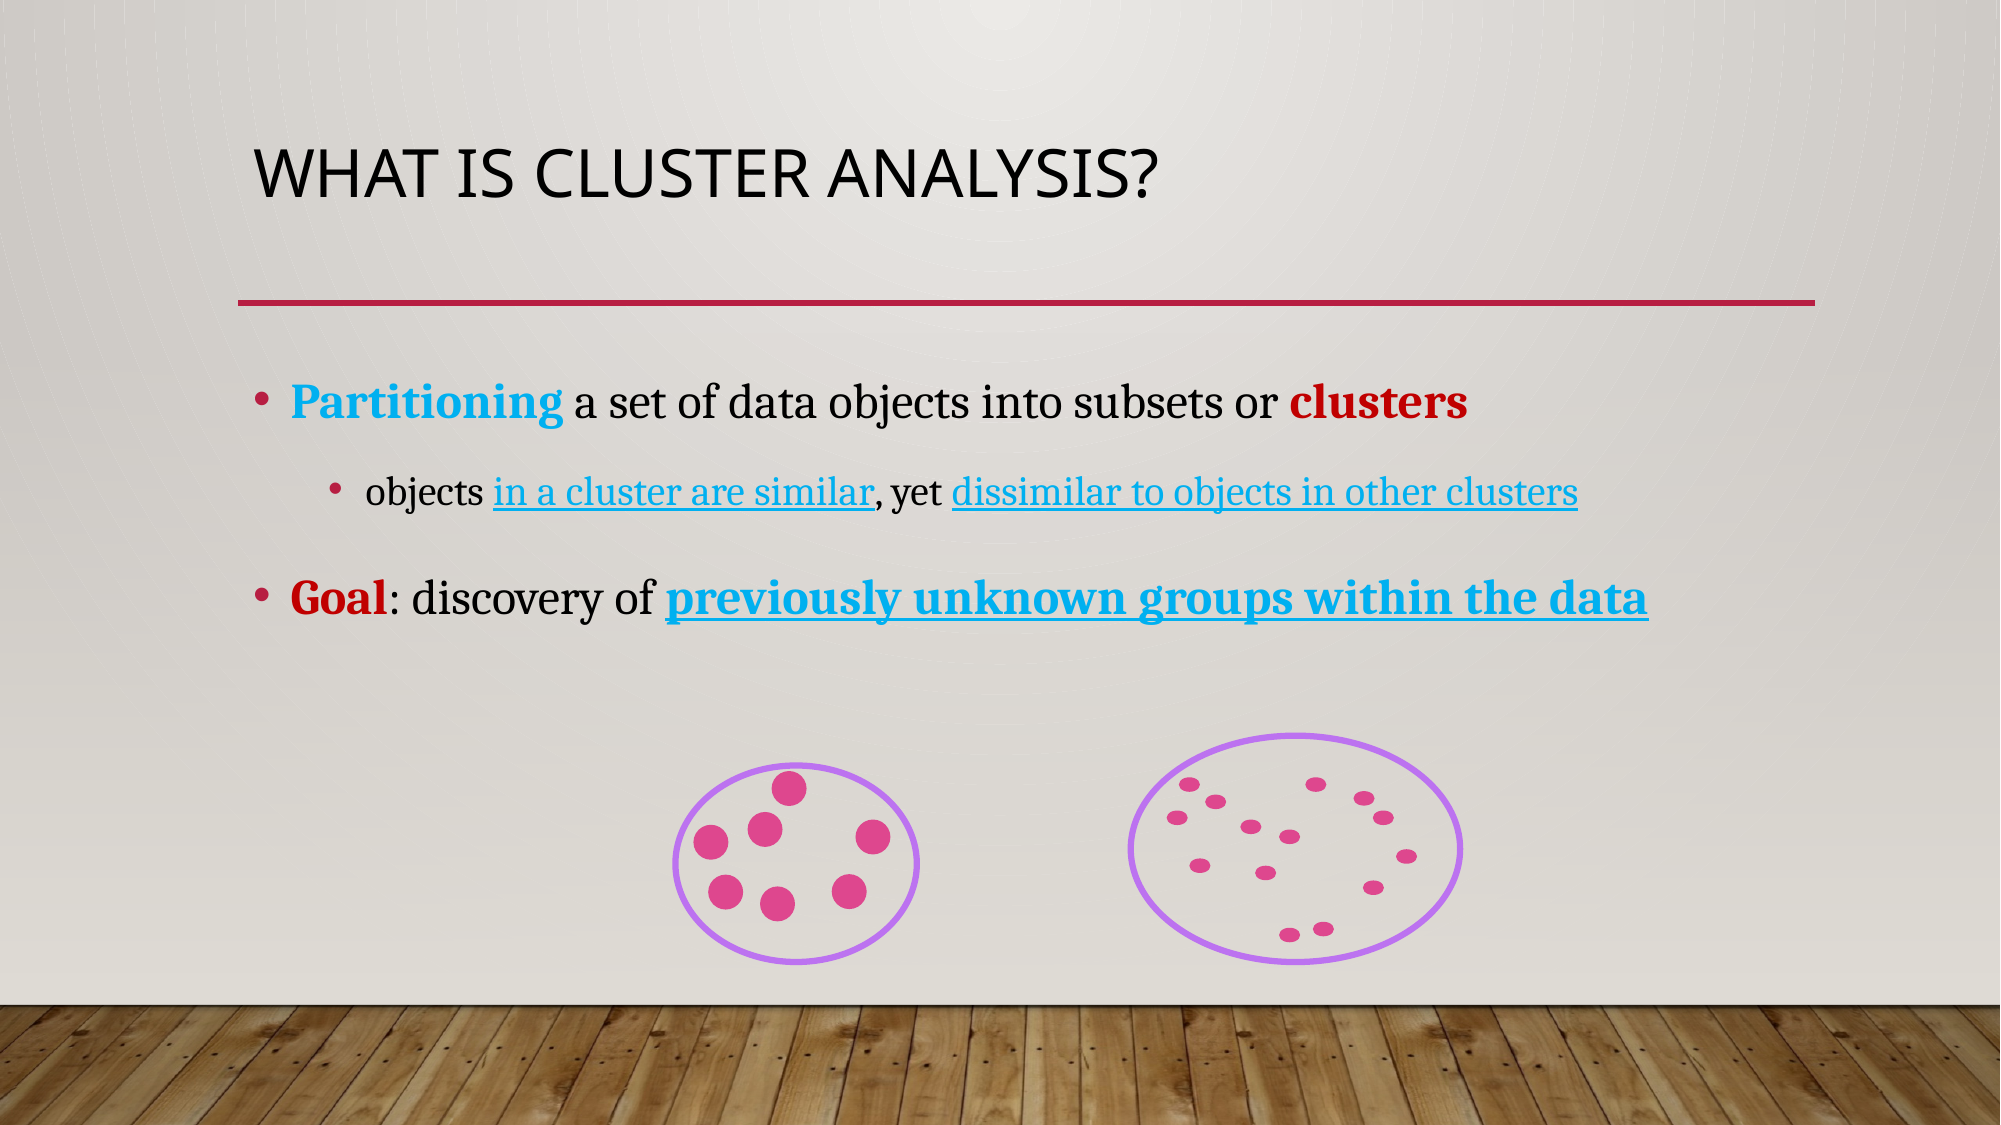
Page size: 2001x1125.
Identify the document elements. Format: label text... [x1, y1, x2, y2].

text_box [674, 764, 919, 964]
list Partitioning a set of data objects into subsets or clusters objects in a cluster are similar, yet dissimilar to objects in other clusters Goal: discovery of previously unknown groups within the data [238, 330, 1814, 897]
text_box [1129, 734, 1462, 964]
title What is Cluster Analysis? [238, 131, 1814, 305]
picture [0, 1005, 2000, 1125]
